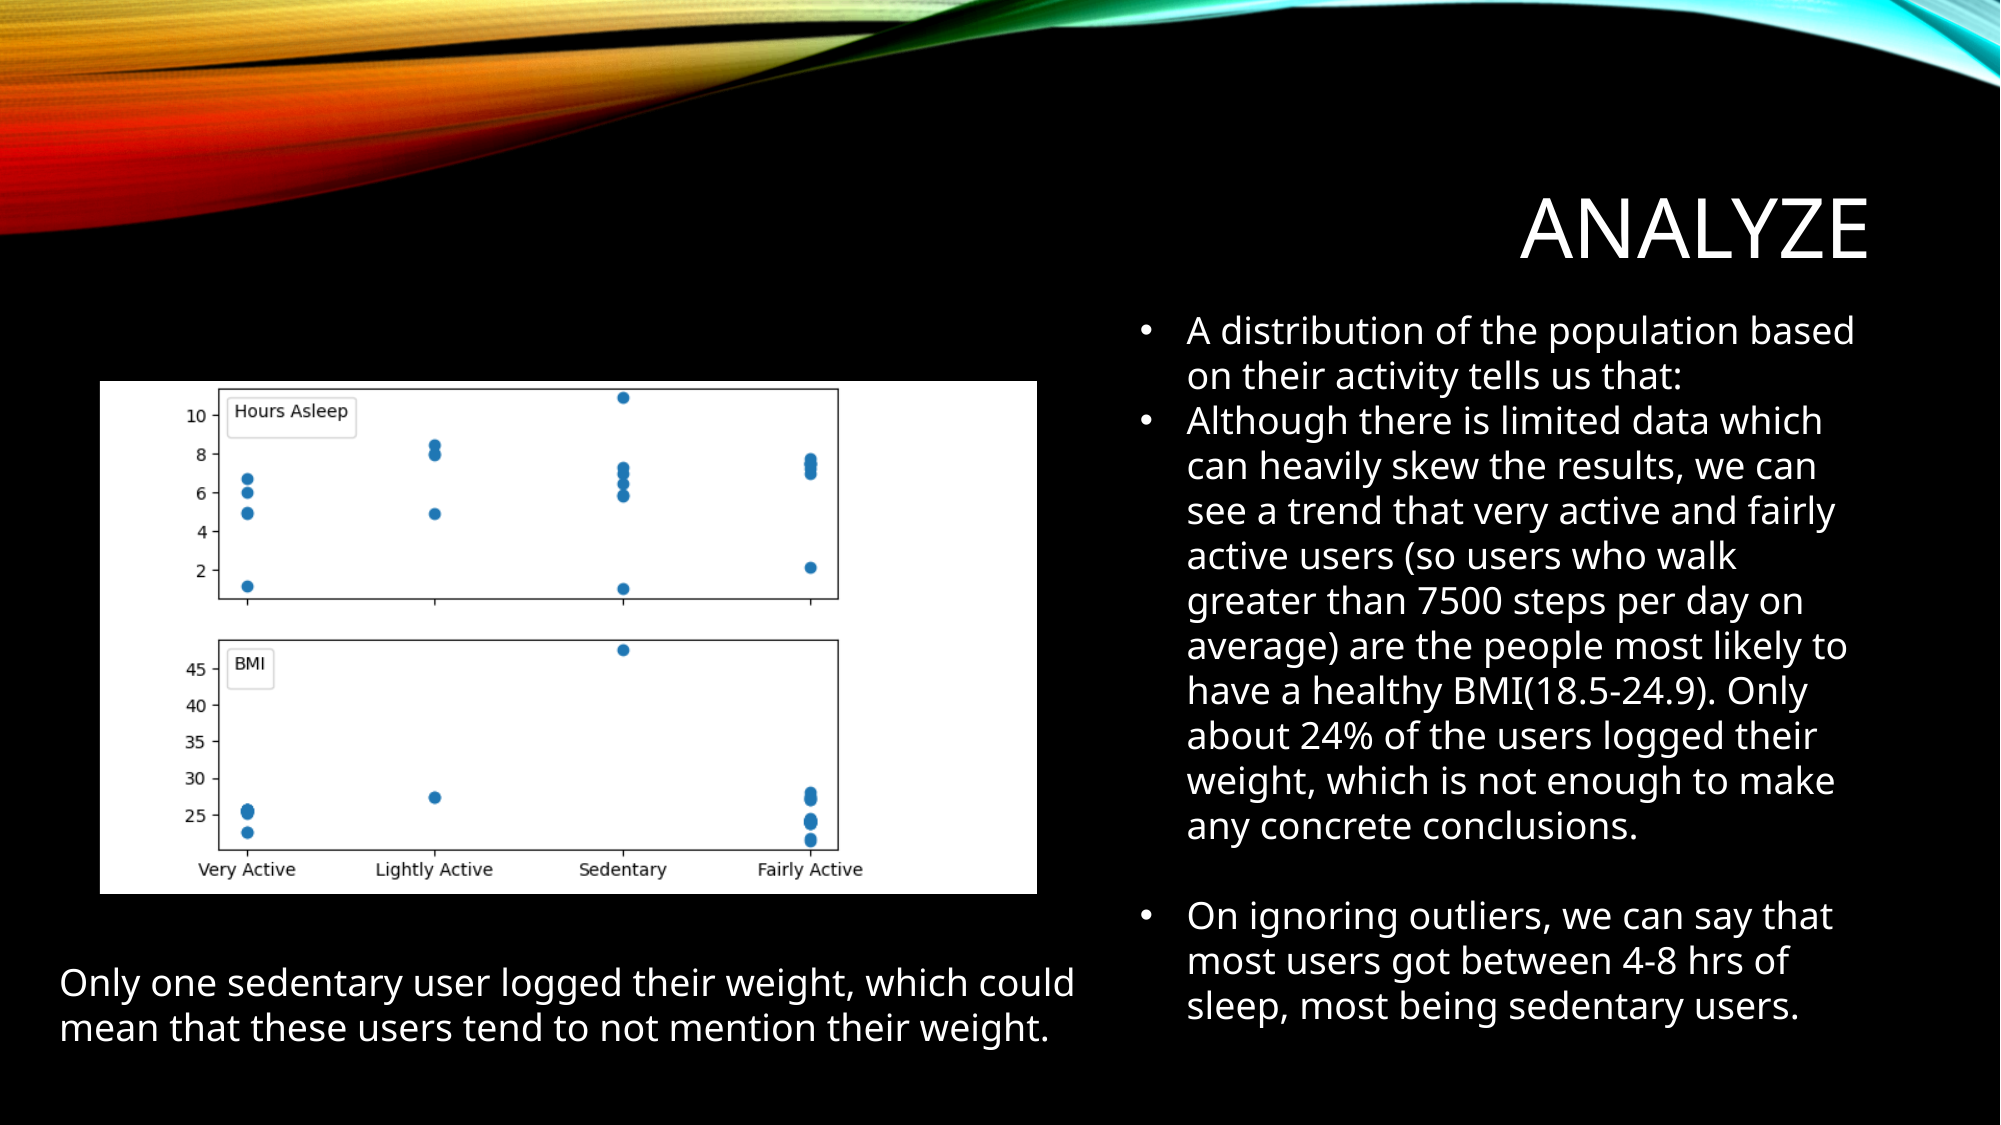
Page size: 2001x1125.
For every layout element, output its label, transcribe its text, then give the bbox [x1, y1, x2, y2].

picture [0, 0, 2000, 237]
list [99, 380, 1037, 894]
text_box A distribution of the population based on their activity tells us that: Although there is limited data which can heavily skew the results, we can see a trend that very active and fairly active users (so users who walk greater than 7500 steps per day on average) are the people most likely to have a healthy BMI(18.5-24.9). Only about 24% of the users logged their weight, which is not enough to make any concrete conclusions. On ignoring outliers, we can say that most users got between 4-8 hrs of sleep, most being sedentary users. [1124, 299, 1888, 1035]
text_box Only one sedentary user logged their weight, which could mean that these users tend to not mention their weight. [44, 951, 1170, 1056]
title ANalyze [474, 125, 1888, 338]
